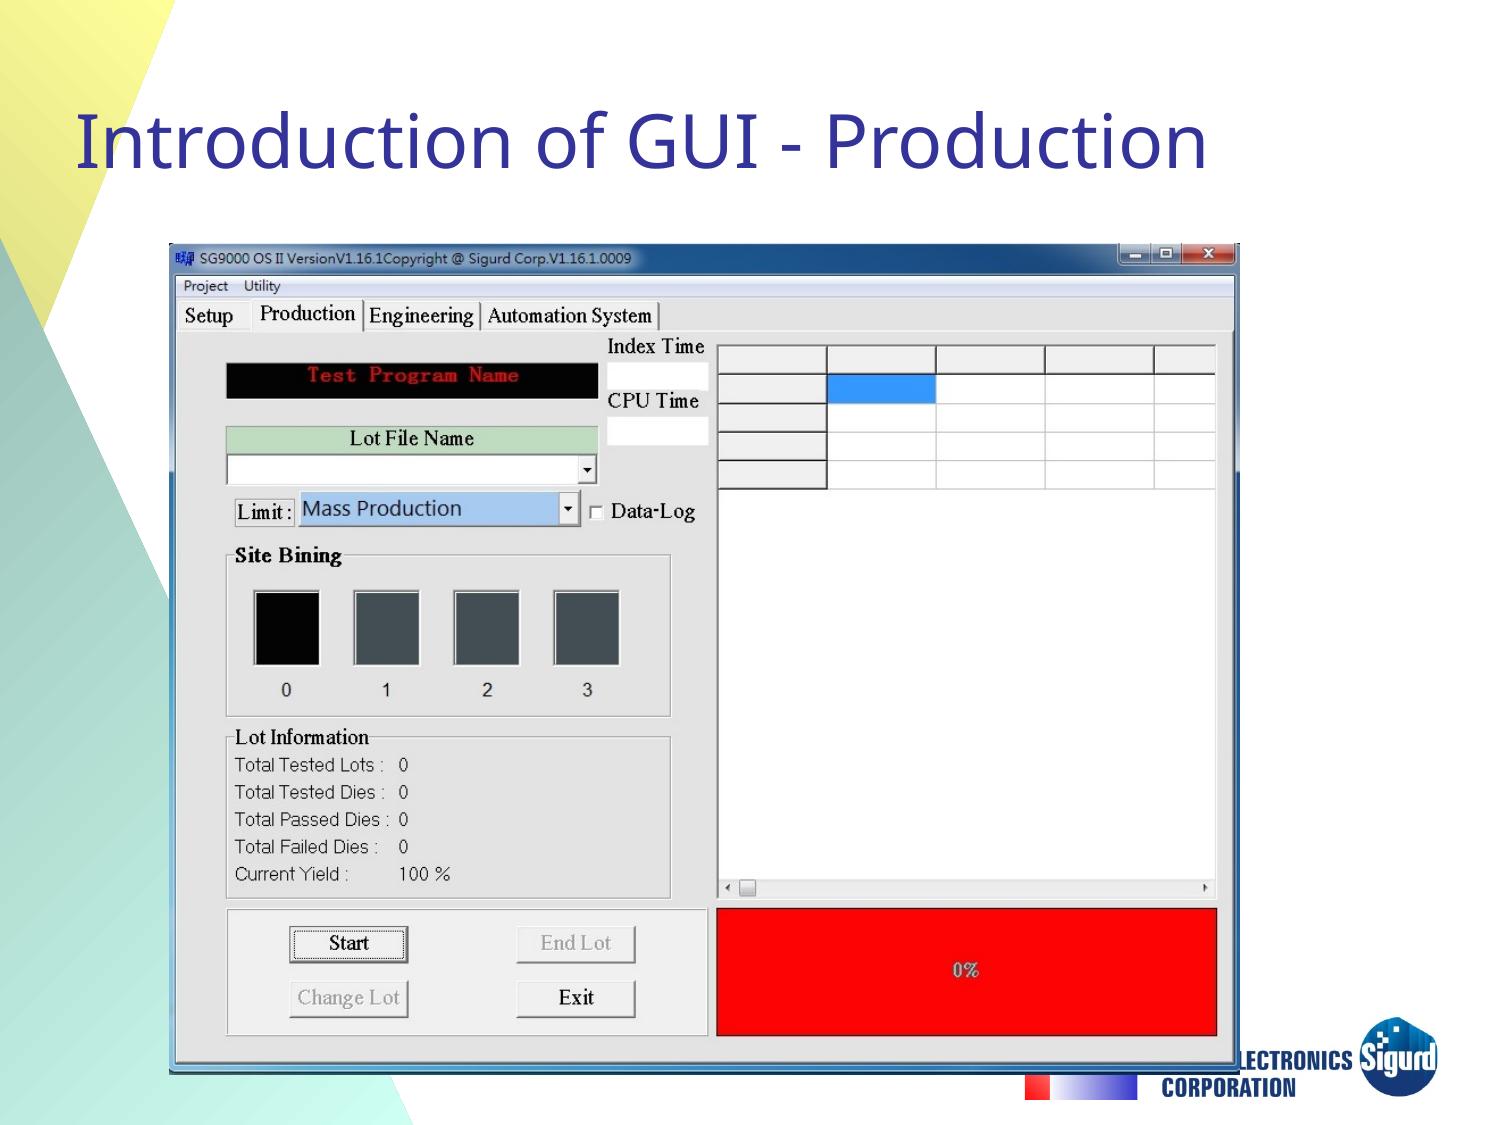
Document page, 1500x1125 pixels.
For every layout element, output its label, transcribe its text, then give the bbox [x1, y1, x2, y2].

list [0, 243, 1500, 1075]
title Introduction of GUI - Production [74, 44, 1425, 233]
picture [1162, 1075, 1438, 1097]
